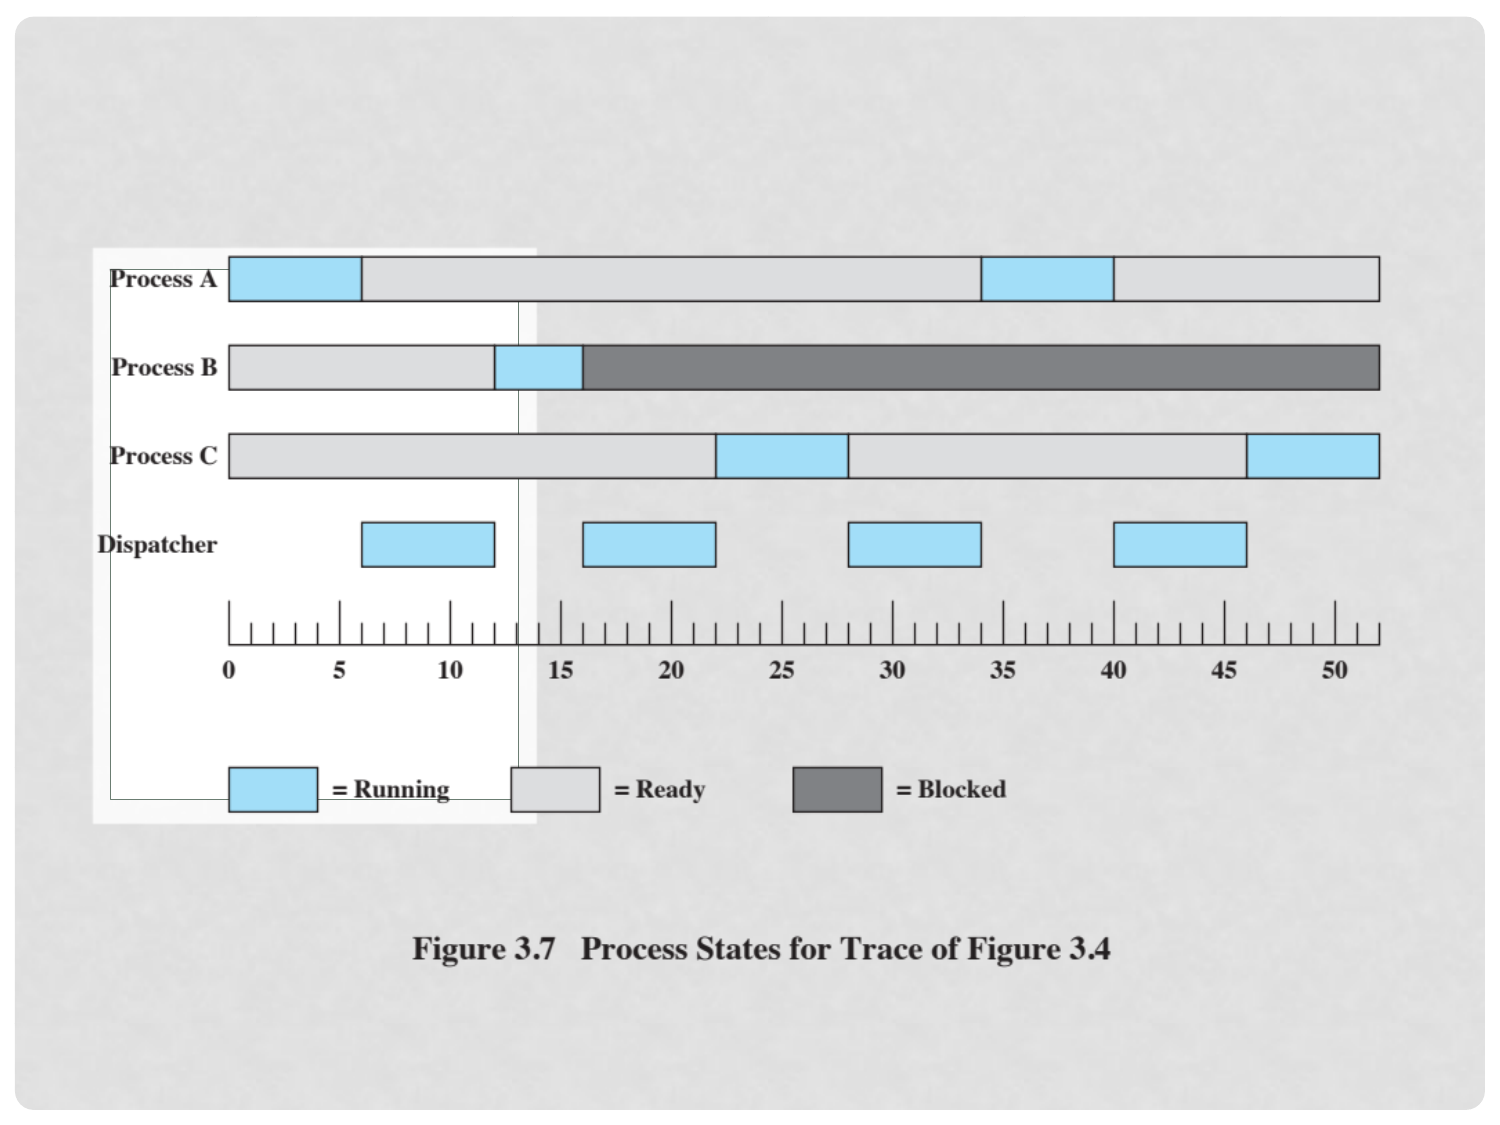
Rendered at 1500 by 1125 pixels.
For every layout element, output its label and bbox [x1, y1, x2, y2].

picture [24, 99, 1482, 1125]
